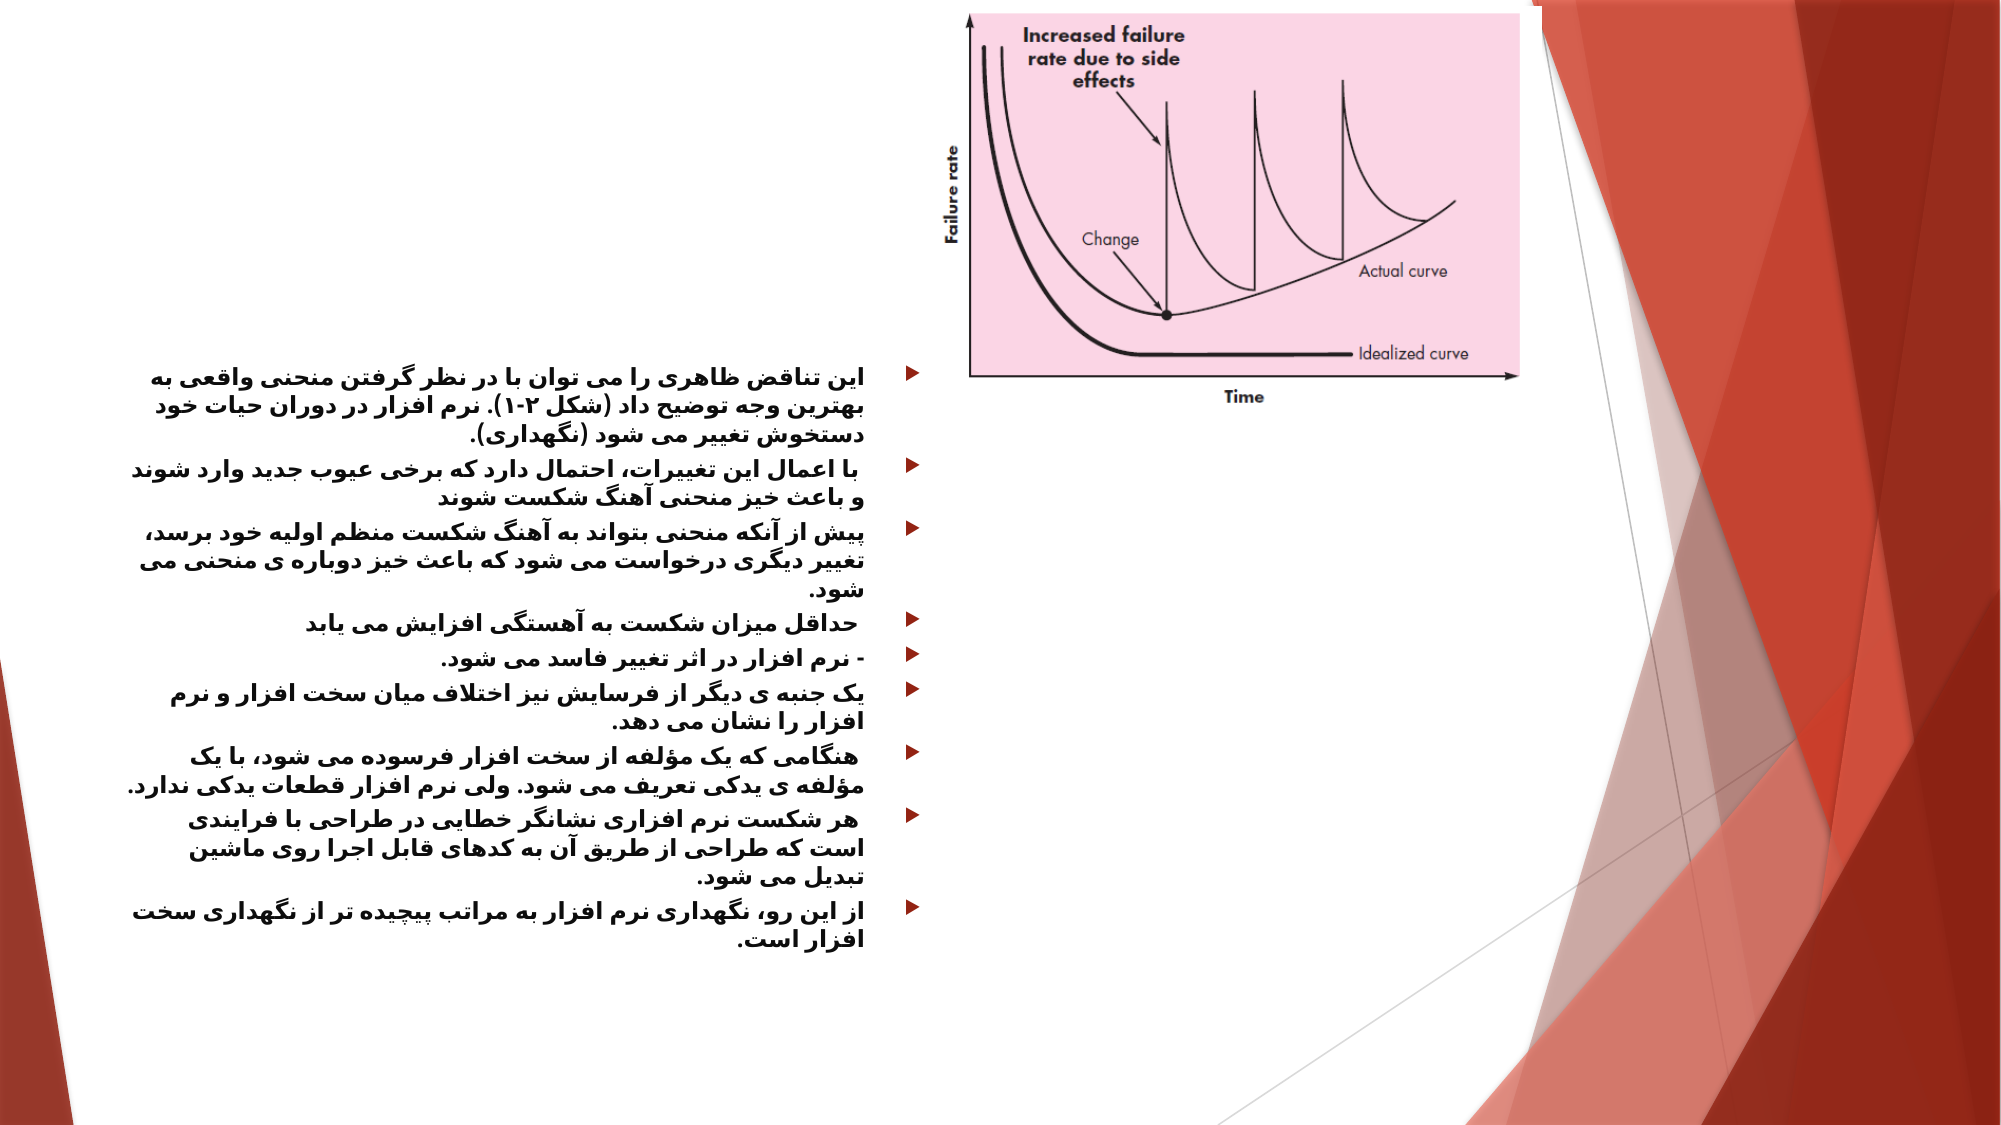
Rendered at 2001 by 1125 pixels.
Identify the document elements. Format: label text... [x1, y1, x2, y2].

picture [930, 6, 1543, 407]
list این تناقض ظاهری را می توان با در نظر گرفتن منحنی واقعی به بهترین وجه توضیح داد (شكل ۲-۱). نرم افزار در دوران حیات خود دستخوش تغییر می شود (نگهداری). با اعمال این تغییرات، احتمال دارد که برخی عیوب جدید وارد شوند و باعث خیز منحنی آهنگ شکست شوند پیش از آنکه منحنی بتواند به آهنگ شکست منظم اولیه خود برسد، تغییر دیگری درخواست می شود که باعث خیز دوباره ی منحنی می شود. حداقل میزان شکست به آهستگی افزایش می یابد - نرم افزار در اثر تغيير فاسد می شود. یک جنبه ی دیگر از فرسایش نیز اختلاف میان سخت افزار و نرم افزار را نشان می دهد. هنگامی که یک مؤلفه از سخت افزار فرسوده می شود، با یک مؤلفه ی یدکی تعریف می شود. ولی نرم افزار قطعات یدکی ندارد. هر شکست نرم افزاری نشانگر خطایی در طراحی با فرایندی است که طراحی از طریق آن به کدهای قابل اجرا روی ماشین تبدیل می شود. از این رو، نگهداری نرم افزار به مراتب پیچیده تر از نگهداری سخت افزار است. [111, 354, 931, 992]
